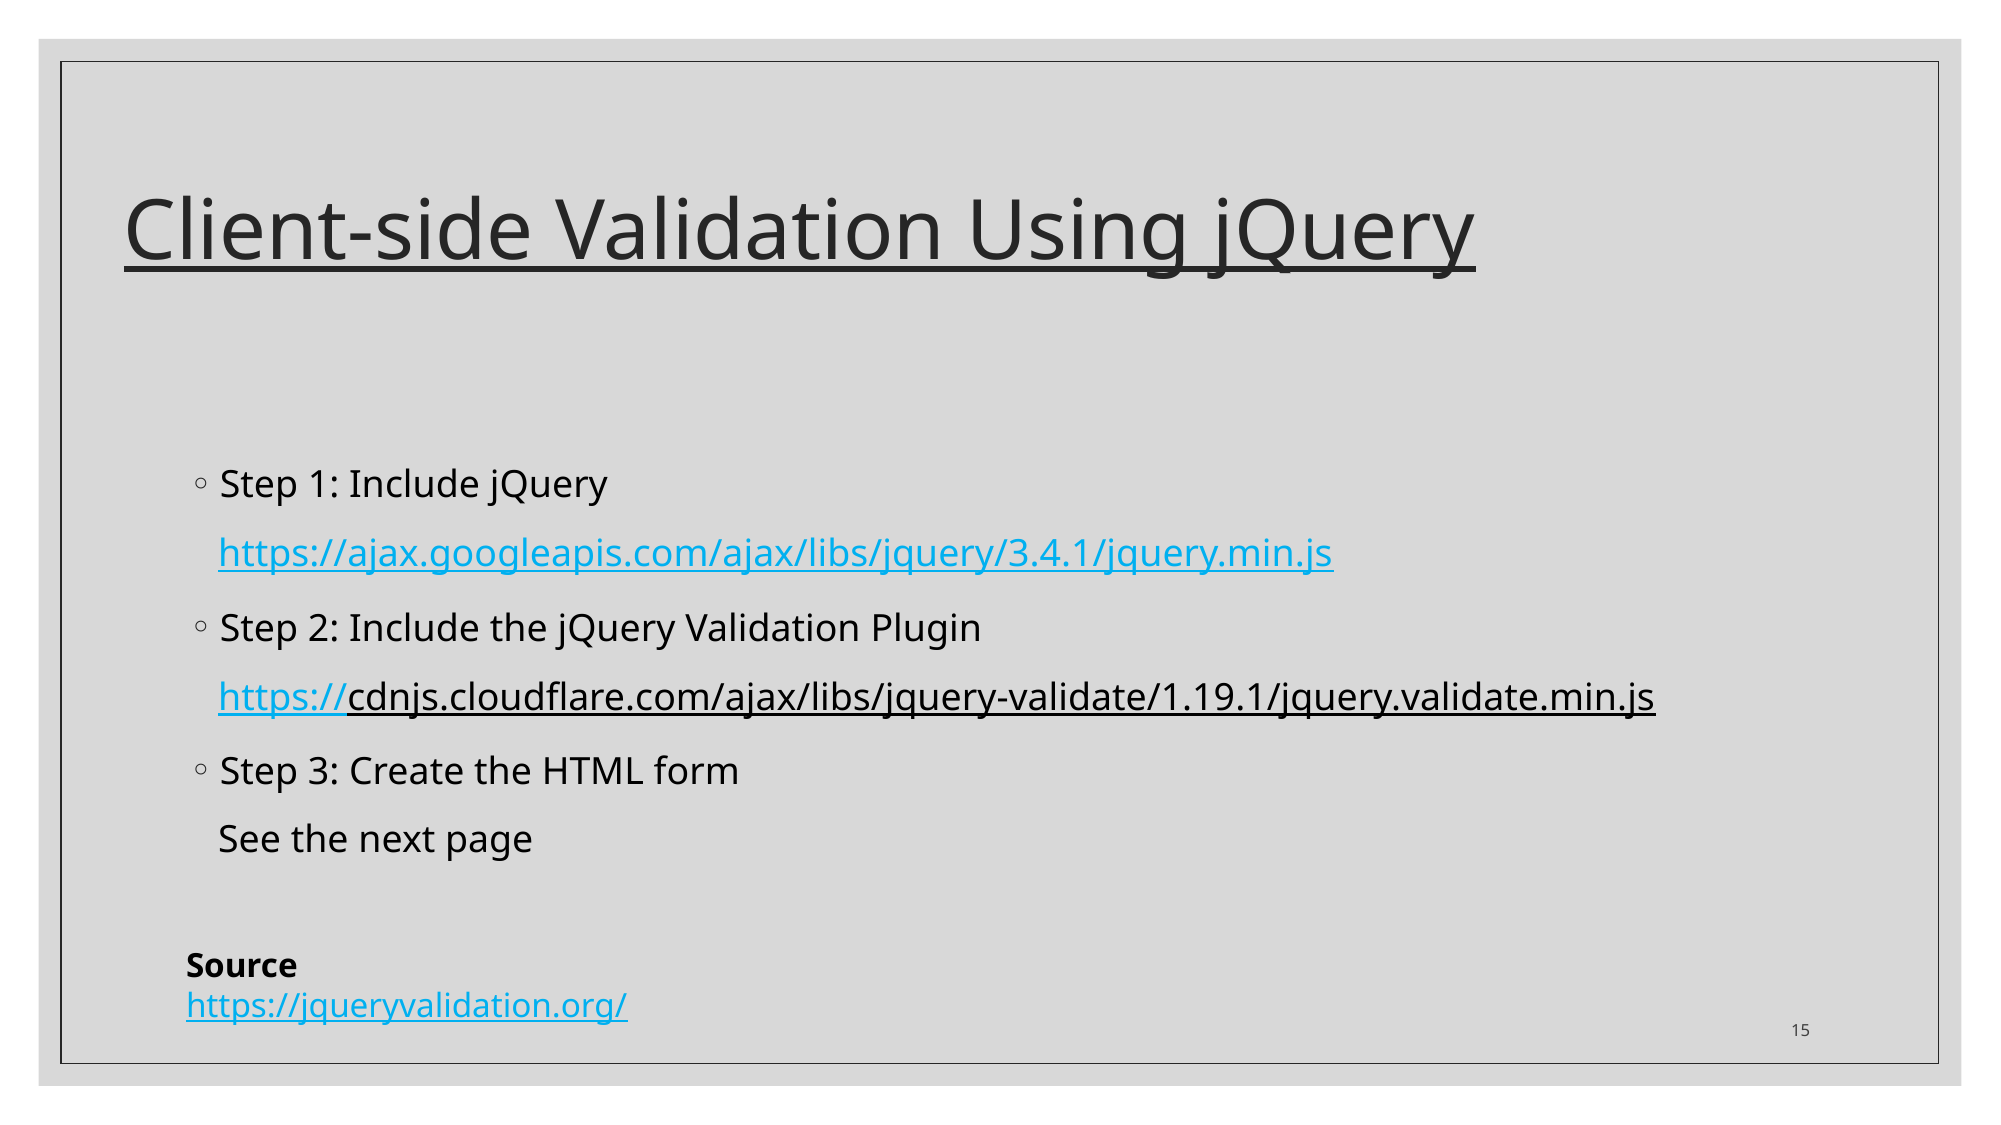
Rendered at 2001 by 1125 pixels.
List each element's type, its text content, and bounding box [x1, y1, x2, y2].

text_box Source https://jqueryvalidation.org/ [171, 936, 1822, 1037]
slide_number 15 [1687, 990, 1825, 1050]
list Step 1: Include jQuery https://ajax.googleapis.com/ajax/libs/jquery/3.4.1/jquery.min.js Step 2: Include the jQuery Validation Plugin https://cdnjs.cloudflare.com/ajax/libs/jquery-validate/1.19.1/jquery.validate.min.js Step 3: Create the HTML form See the next page [174, 448, 1825, 903]
title Client-side Validation Using jQuery [108, 120, 1825, 346]
